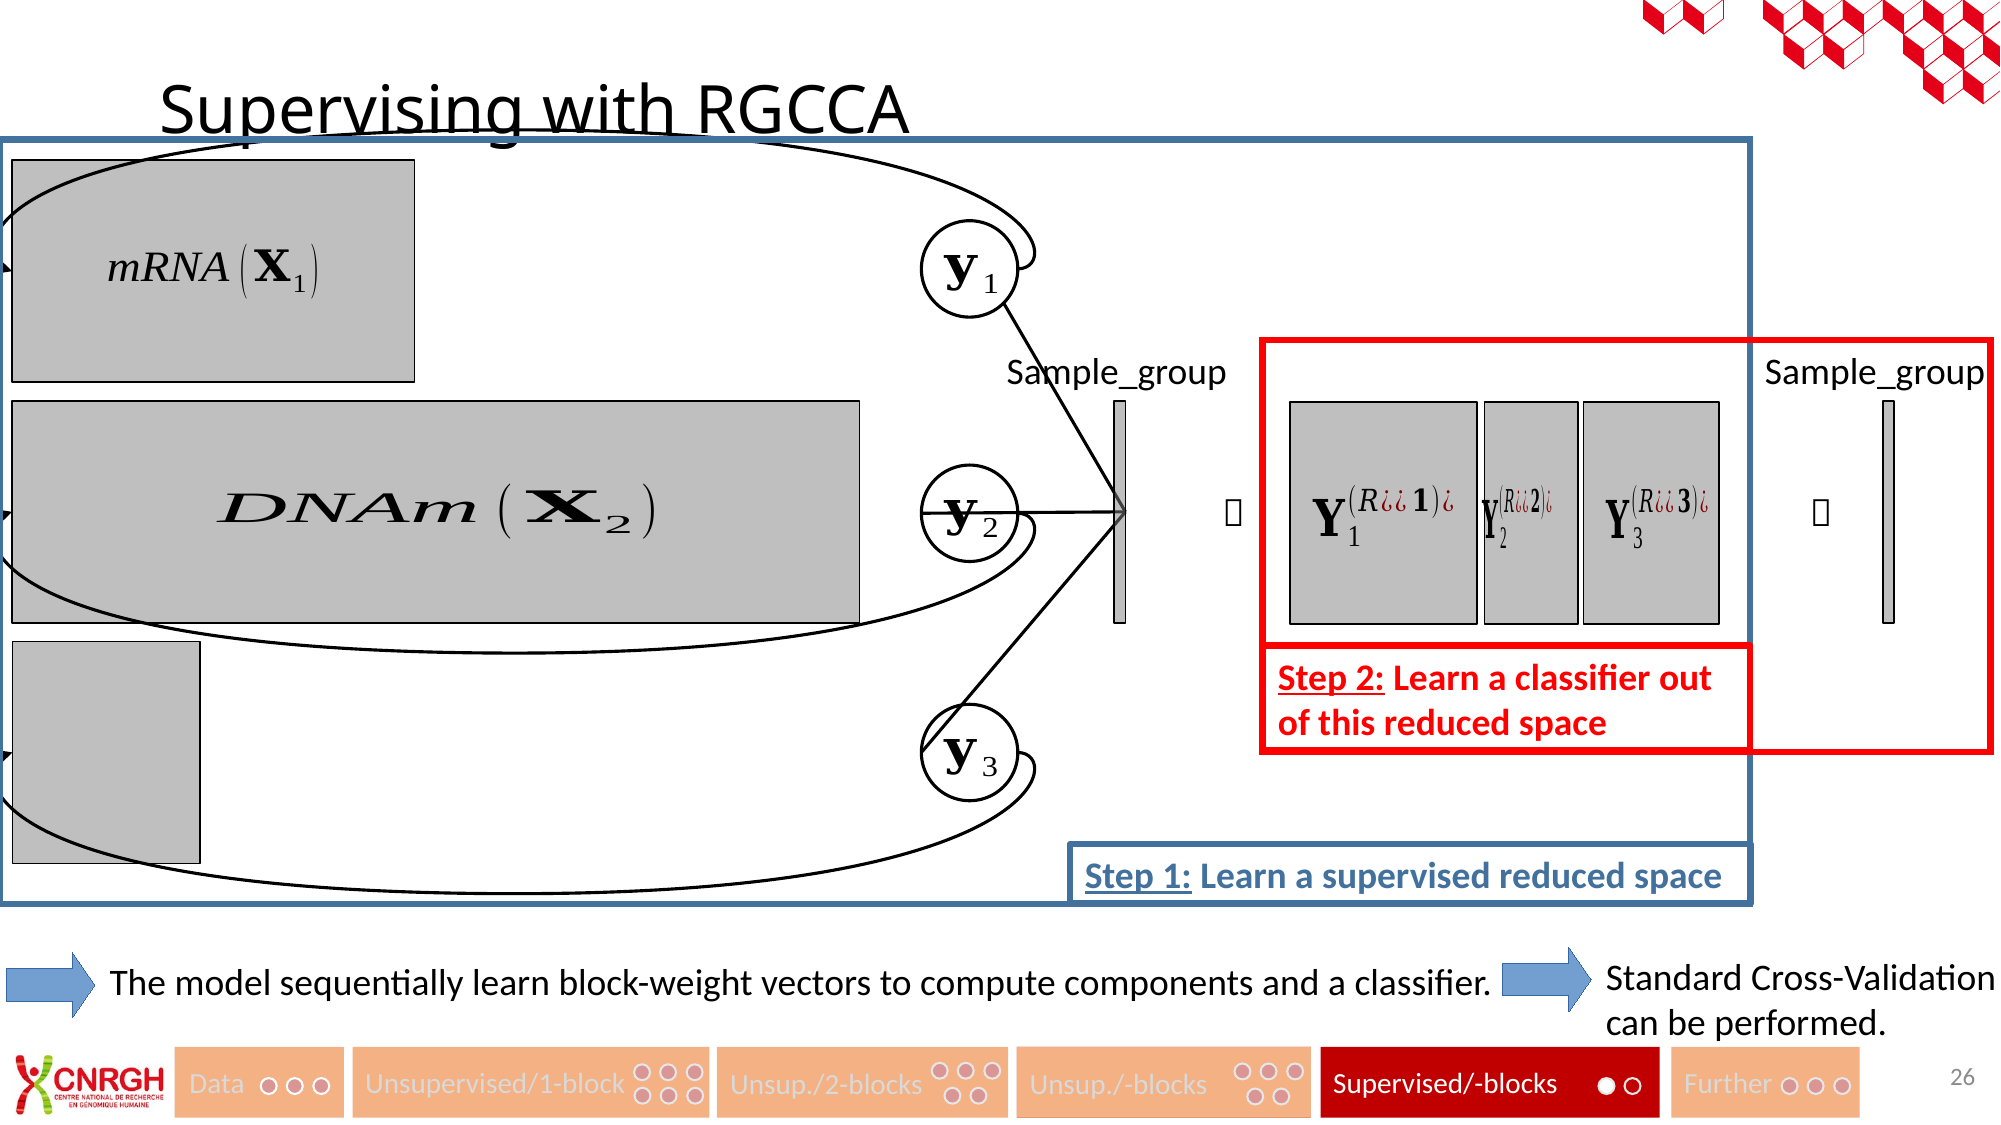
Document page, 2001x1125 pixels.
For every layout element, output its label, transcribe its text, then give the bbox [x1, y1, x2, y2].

text_box [312, 1076, 331, 1096]
text_box Step 1: Learn a supervised reduced space [1070, 843, 1751, 904]
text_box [1017, 511, 1114, 753]
text_box [1246, 1087, 1265, 1106]
text_box [285, 1076, 304, 1096]
text_box [716, 1046, 1009, 1057]
text_box [1320, 1046, 1661, 1119]
picture [0, 1046, 178, 1118]
text_box [1833, 1076, 1852, 1096]
text_box [352, 1046, 710, 1119]
slide_number 26 [1661, 1051, 1670, 1106]
text_box [1272, 1087, 1291, 1106]
text_box [1233, 1062, 1252, 1081]
text_box Unsupervised/1-block [350, 1057, 706, 1108]
text_box Further [1669, 1057, 1860, 1108]
text_box [716, 1108, 1009, 1119]
slide_number 26 [1861, 1051, 1991, 1106]
text_box Step 2: Learn a classifier out of this reduced space [1263, 645, 1751, 751]
text_box [1806, 1076, 1825, 1096]
text_box [1780, 1076, 1799, 1096]
text_box [1502, 947, 1591, 1012]
text_box [1016, 1046, 1312, 1119]
text_box The model sequentially learn block-weight vectors to compute components and a classifier. [94, 950, 1513, 1011]
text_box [1003, 302, 1114, 512]
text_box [414, 268, 922, 272]
text_box [1286, 1062, 1305, 1081]
text_box Sample_group [1992, 339, 2000, 400]
text_box [174, 1046, 345, 1119]
text_box Data [178, 1057, 334, 1108]
text_box [0, 139, 1751, 905]
text_box Unsup./2-blocks [715, 1057, 1016, 1108]
text_box Standard Cross-Validation can be performed. [1591, 945, 2000, 1051]
text_box [1597, 1076, 1616, 1096]
text_box [1623, 1076, 1642, 1096]
title Supervising with RGCCA [144, 63, 1870, 160]
text_box [259, 1076, 278, 1096]
text_box [6, 952, 94, 1018]
text_box [1259, 1062, 1278, 1081]
text_box [1261, 339, 1992, 753]
text_box [1670, 1046, 1861, 1119]
